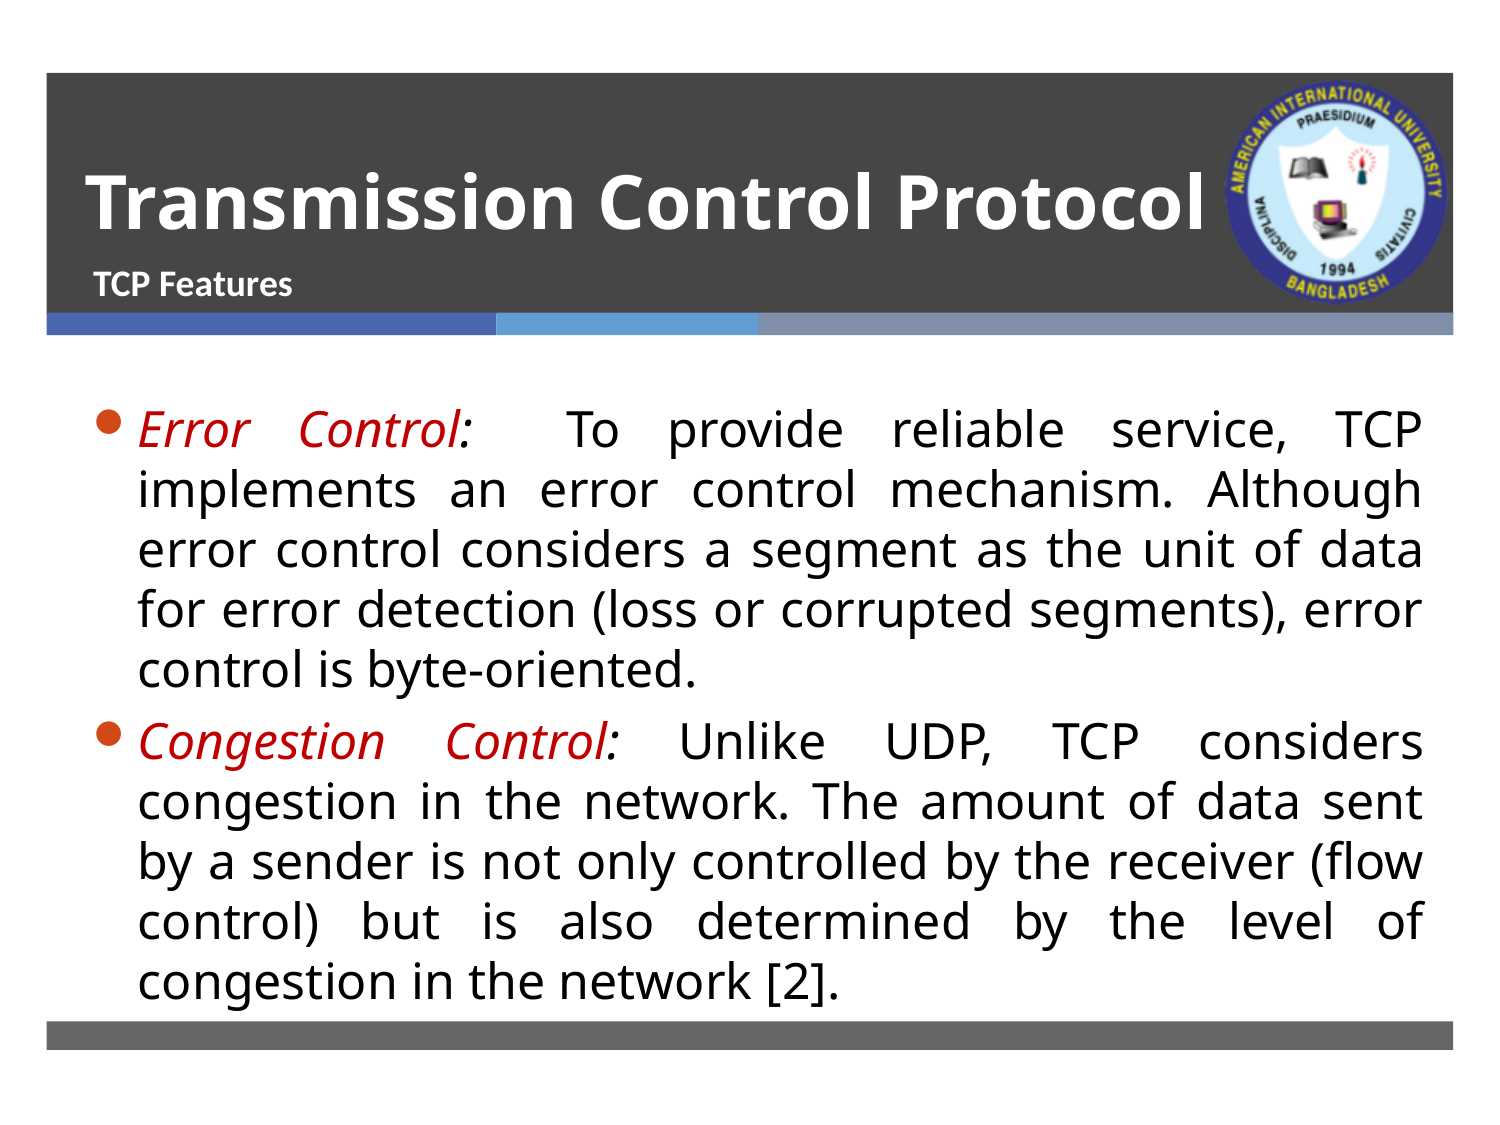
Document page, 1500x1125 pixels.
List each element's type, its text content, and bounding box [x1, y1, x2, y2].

picture [1351, 75, 1454, 310]
text_box Error Control: To provide reliable service, TCP implements an error control mechanism. Although error control considers a segment as the unit of data for error detection (loss or corrupted segments), error control is byte-oriented. Congestion Control: Unlike UDP, TCP considers congestion in the network. The amount of data sent by a sender is not only controlled by the receiver (flow control) but is also determined by the level of congestion in the network [2]. [78, 389, 1440, 1017]
subtitle TCP Features [78, 251, 1351, 331]
title Transmission Control Protocol [69, 73, 1351, 253]
